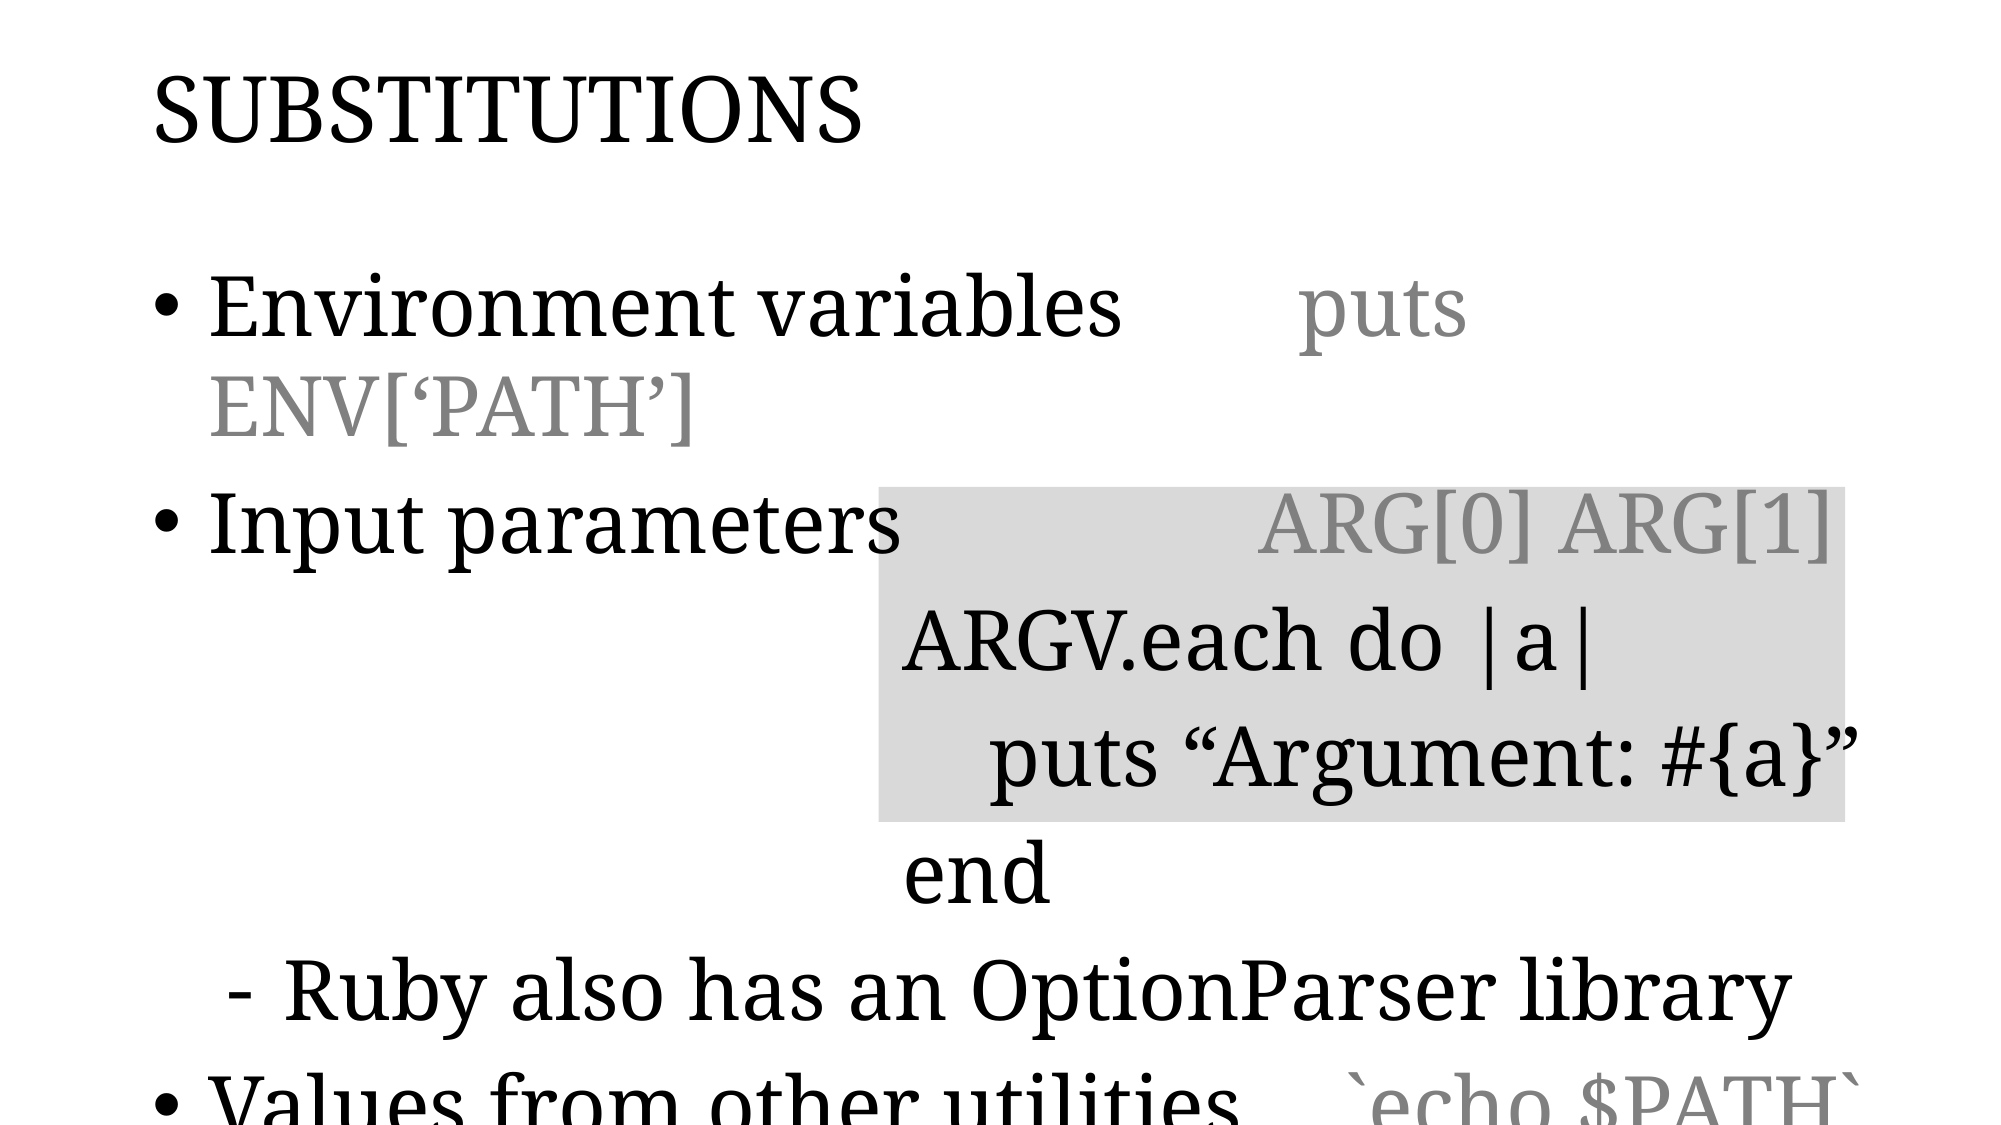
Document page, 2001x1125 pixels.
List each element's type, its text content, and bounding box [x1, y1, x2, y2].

list Environment variables puts ENV[‘PATH’] Input parameters ARG[0] ARG[1] ARGV.each do |a| puts “Argument: #{a}” end Ruby also has an OptionParser library Values from other utilities `echo $PATH` [137, 246, 1976, 1103]
title SUBSTITUTIONS [137, 22, 1863, 204]
